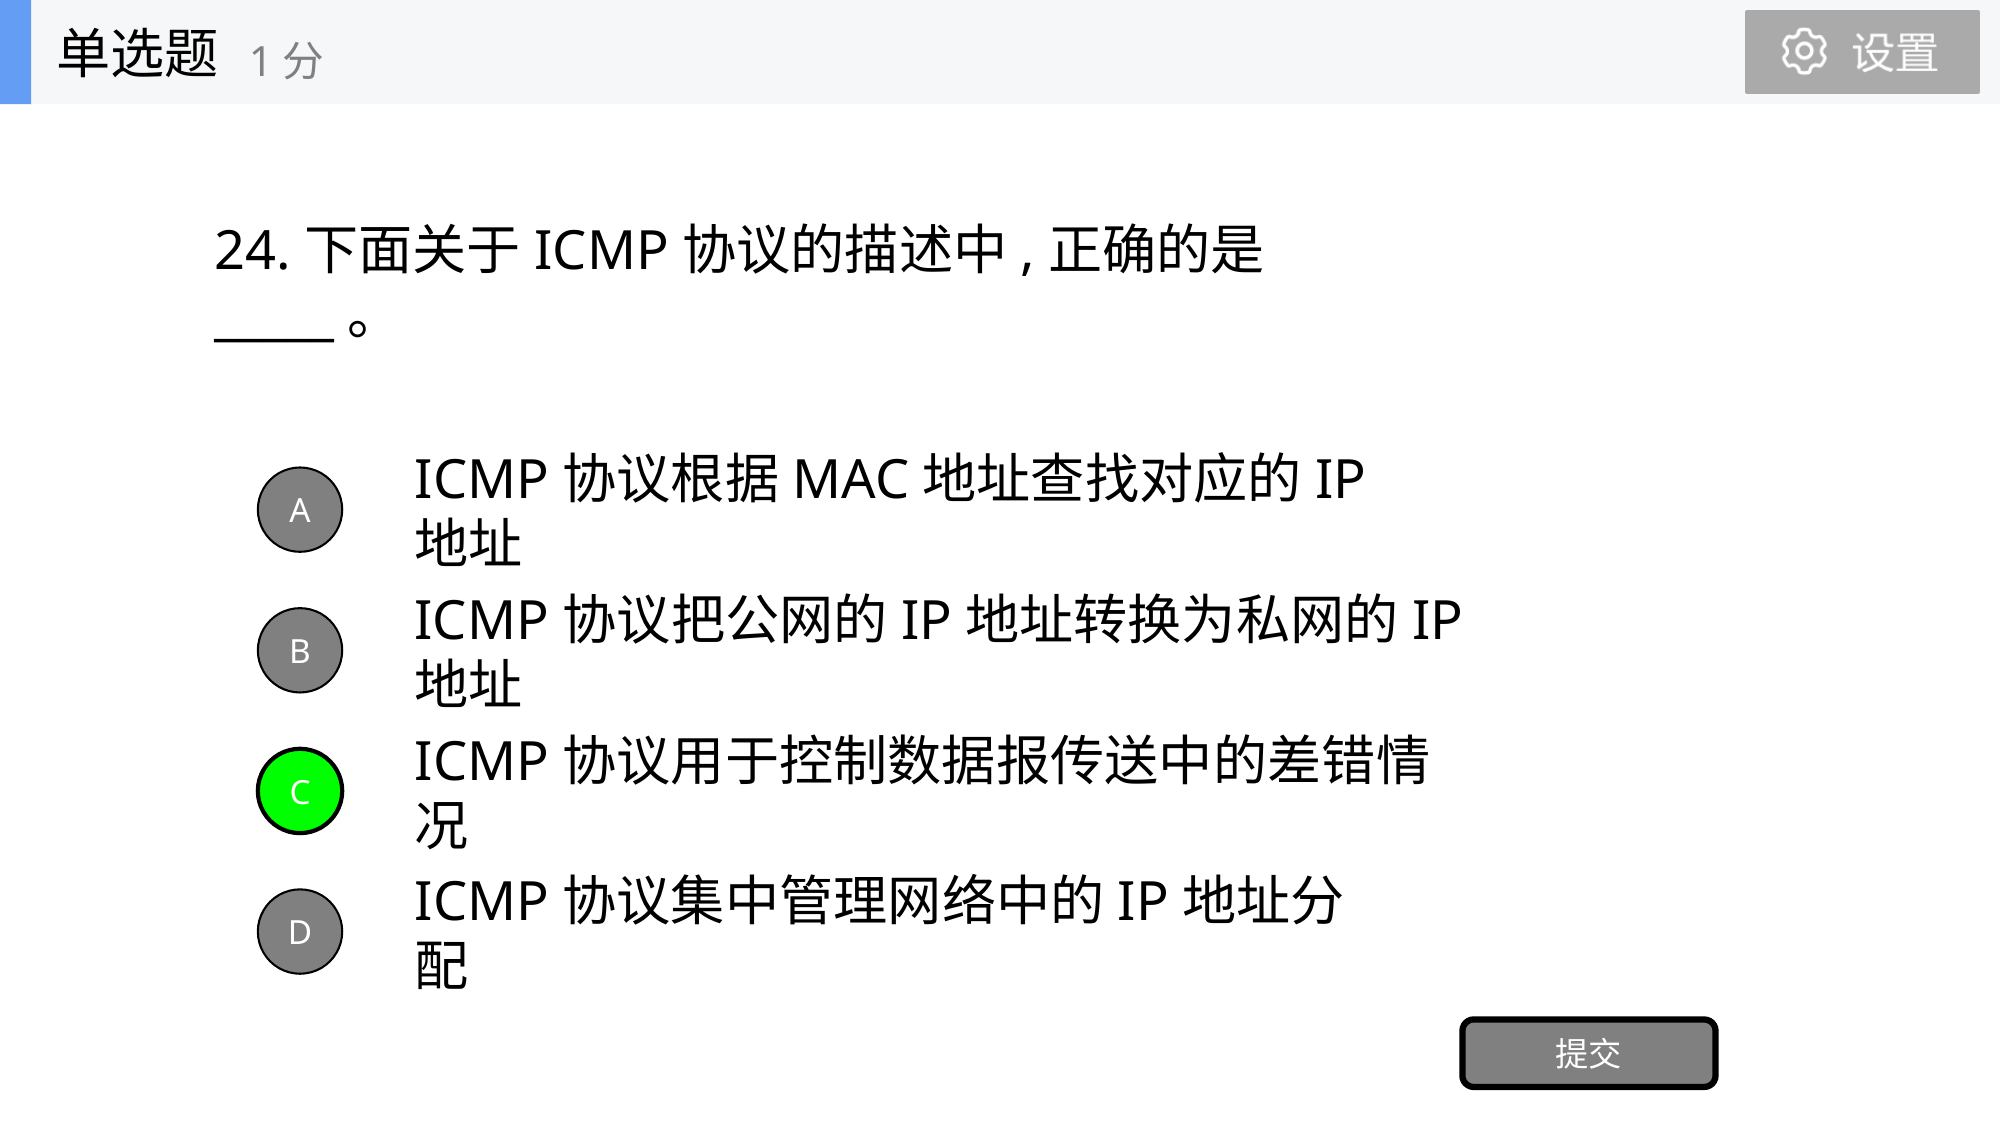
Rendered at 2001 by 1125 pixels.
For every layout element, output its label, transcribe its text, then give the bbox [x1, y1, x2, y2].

text_box ICMP协议集中管理网络中的IP地址分配 [399, 859, 1376, 1004]
text_box B [256, 607, 344, 694]
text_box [0, 0, 2000, 105]
text_box ICMP协议用于控制数据报传送中的差错情况 [399, 718, 1489, 864]
text_box 24.下面关于ICMP协议的描述中,正确的是_____。 [200, 207, 1392, 353]
text_box ICMP协议把公网的IP地址转换为私网的IP地址 [399, 578, 1533, 723]
text_box ICMP协议根据MAC地址查找对应的IP地址 [399, 437, 1448, 578]
text_box C [256, 747, 344, 835]
text_box D [256, 888, 344, 975]
picture [1745, 10, 1980, 94]
text_box A [256, 466, 344, 553]
text_box 提交 [1461, 1018, 1717, 1089]
